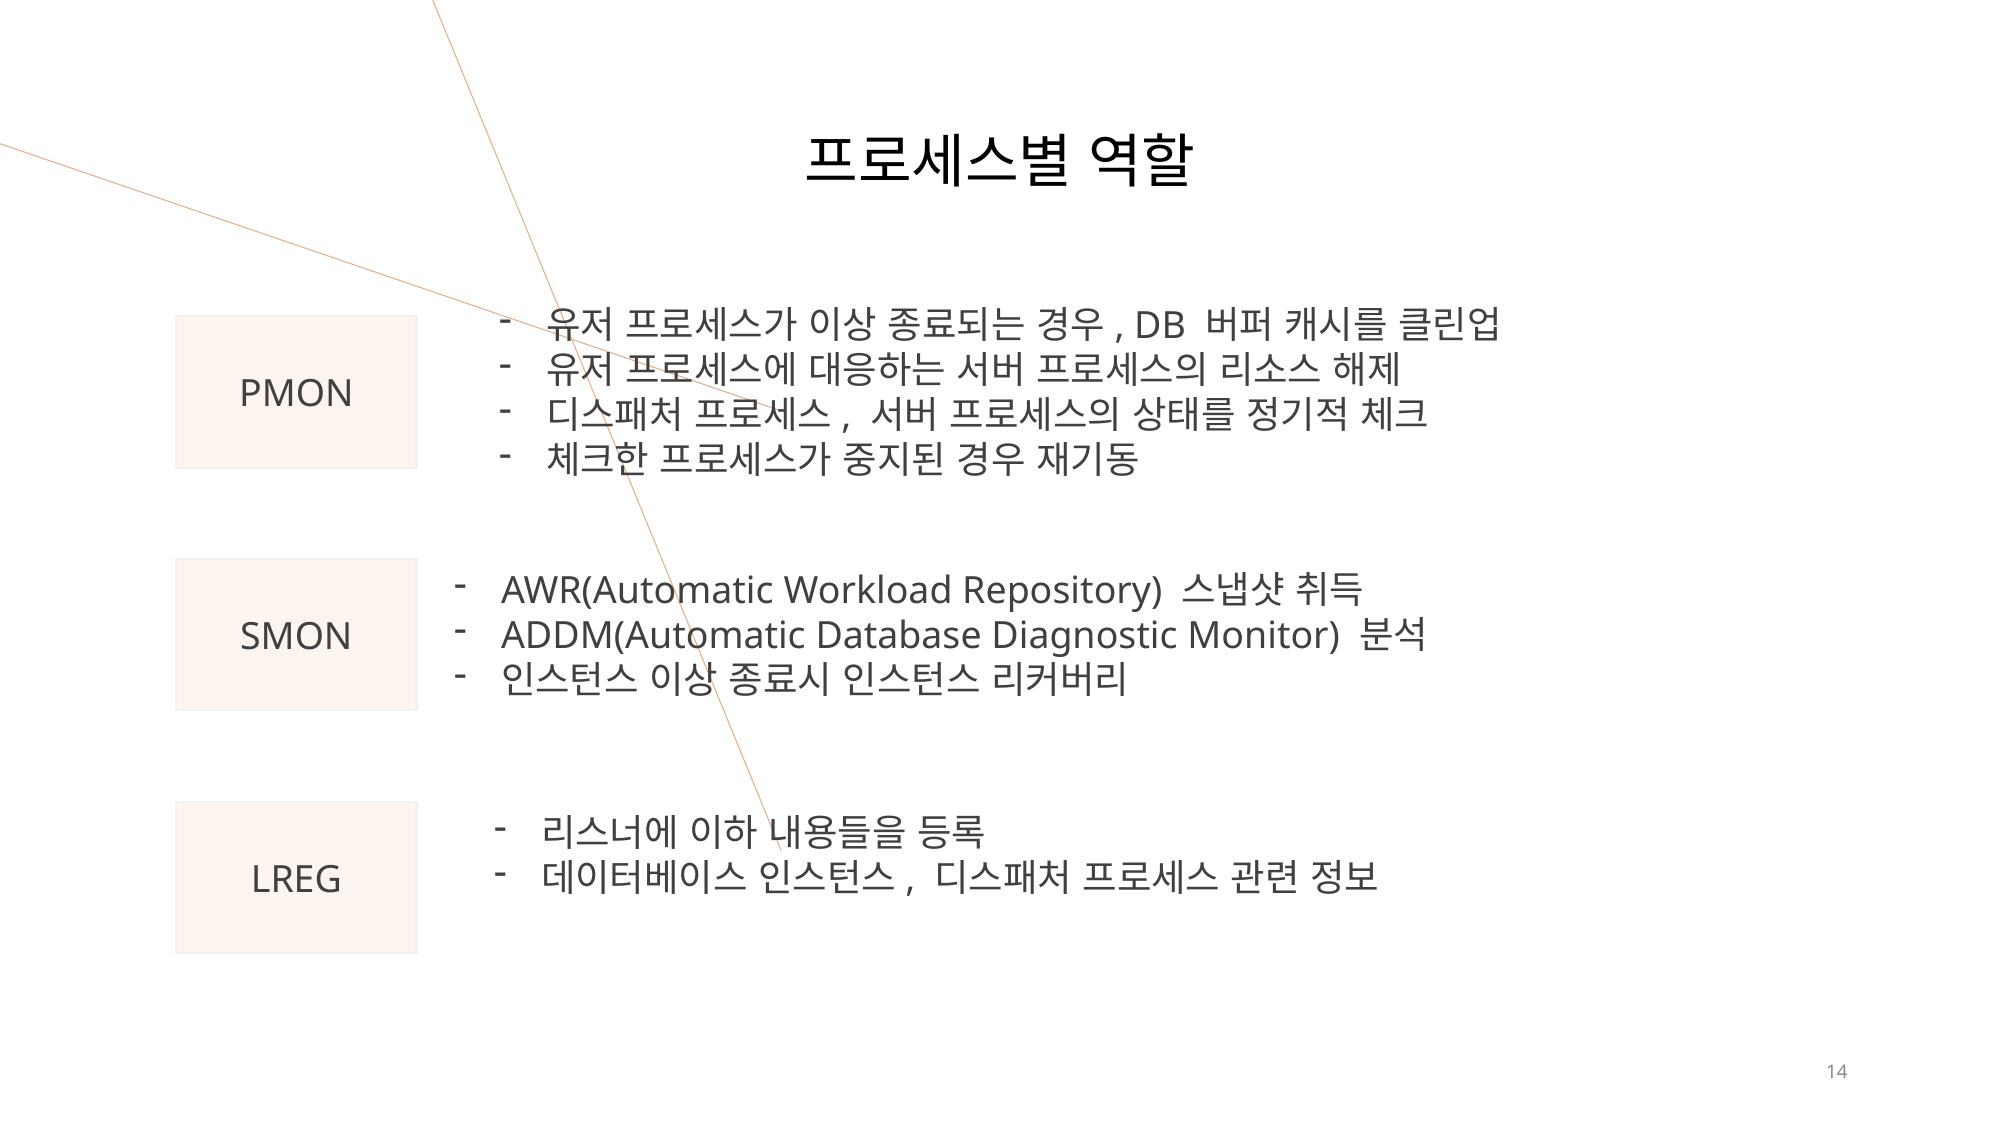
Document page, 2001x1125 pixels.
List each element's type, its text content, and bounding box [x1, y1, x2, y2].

slide_number 14 [1412, 1042, 1863, 1103]
text_box AWR(Automatic Workload Repository) 스냅샷 취득 ADDM(Automatic Database Diagnostic Monitor) 분석 인스턴스 이상 종료시 인스턴스 리커버리 [439, 558, 1444, 709]
text_box SMON [175, 558, 418, 711]
text_box PMON [175, 315, 418, 469]
text_box 리스너에 이하 내용들을 등록 데이터베이스 인스턴스, 디스패처 프로세스 관련 정보 [479, 801, 1395, 907]
text_box 프로세스별 역할 [789, 116, 1211, 202]
text_box LREG [175, 801, 418, 954]
text_box 유저 프로세스가 이상 종료되는 경우, DB 버퍼 캐시를 클린업 유저 프로세스에 대응하는 서버 프로세스의 리소스 해제 디스패처 프로세스, 서버 프로세스의 상태를 정기적 체크 체크한 프로세스가 중지된 경우 재기동 [484, 293, 1517, 489]
